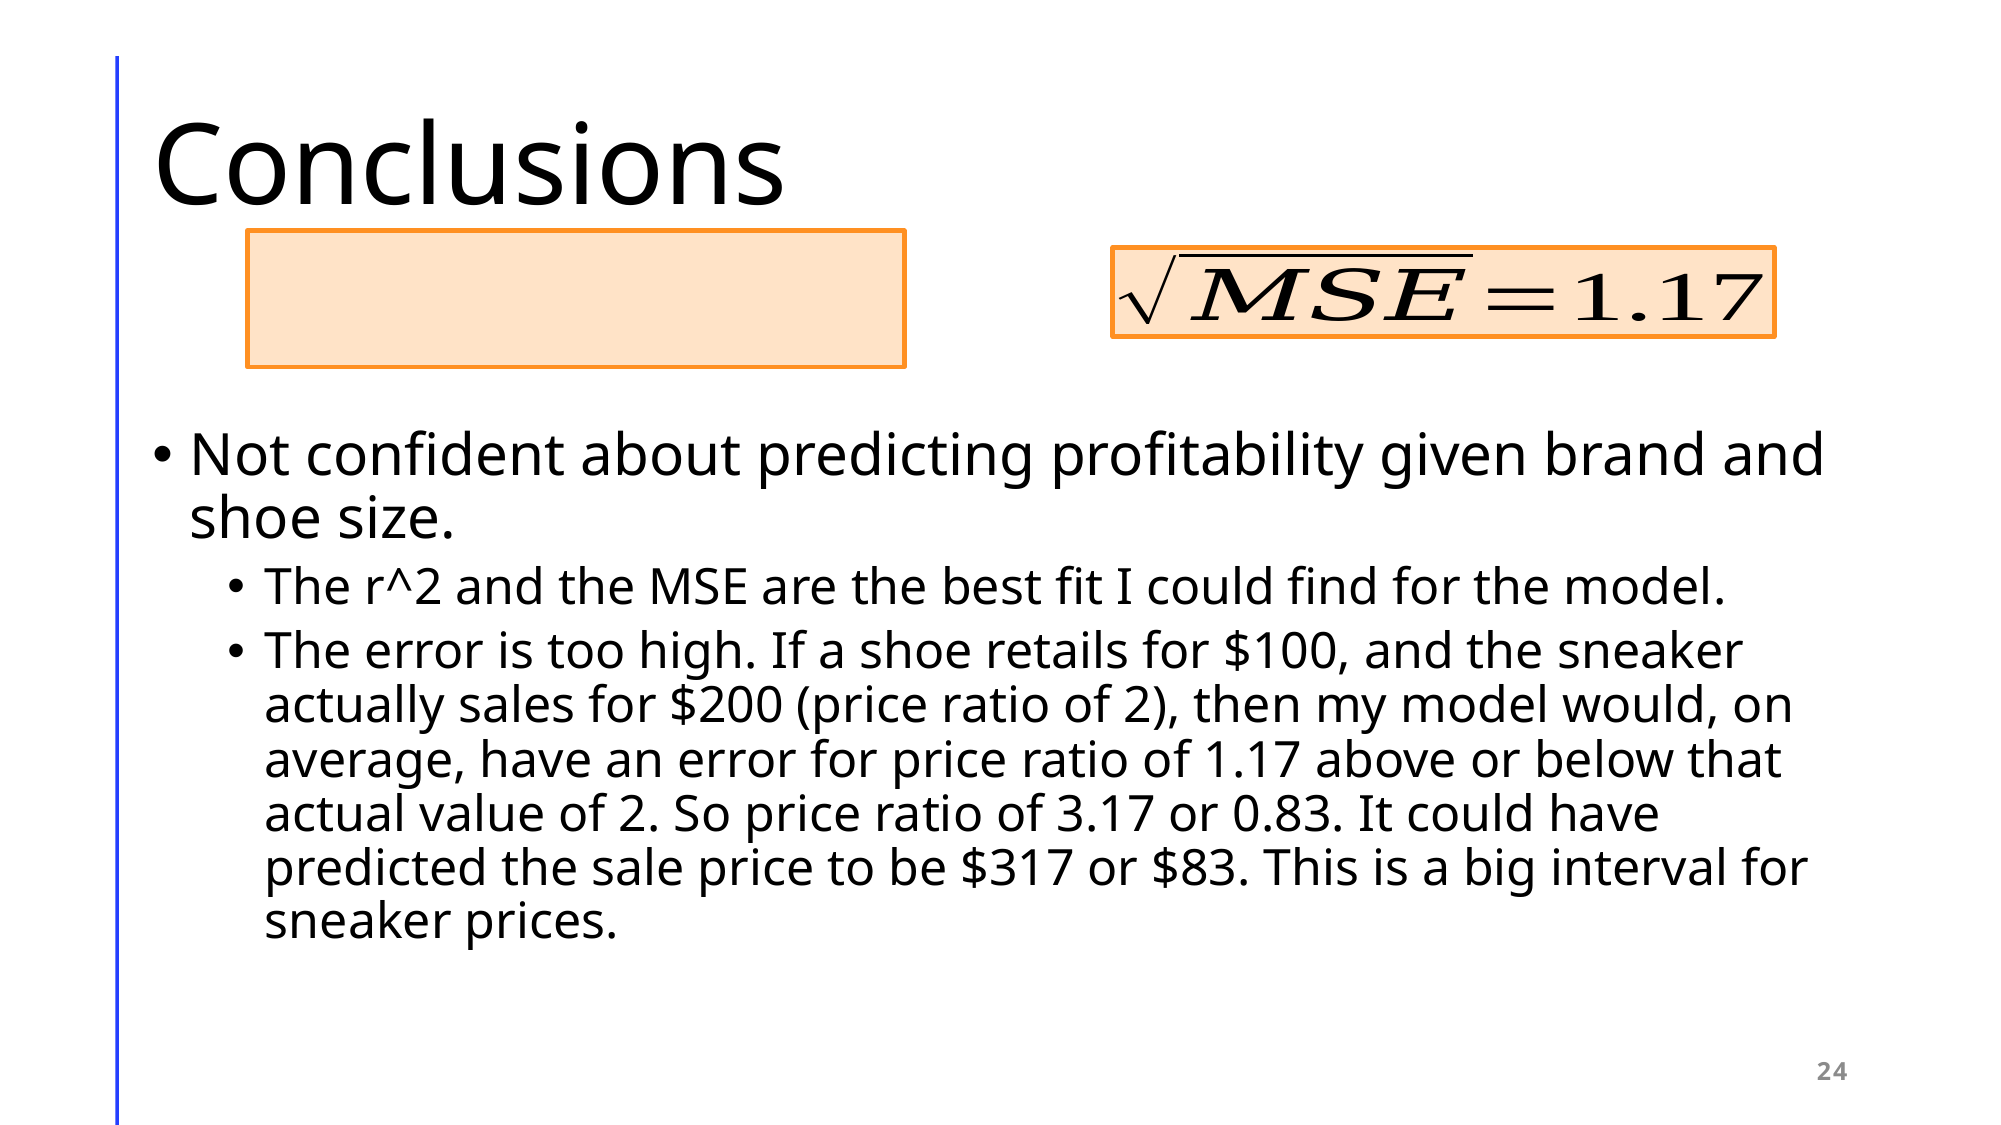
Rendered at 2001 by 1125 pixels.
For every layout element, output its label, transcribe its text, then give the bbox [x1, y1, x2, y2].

title Conclusions [137, 59, 1863, 278]
slide_number 24 [1412, 1042, 1863, 1103]
